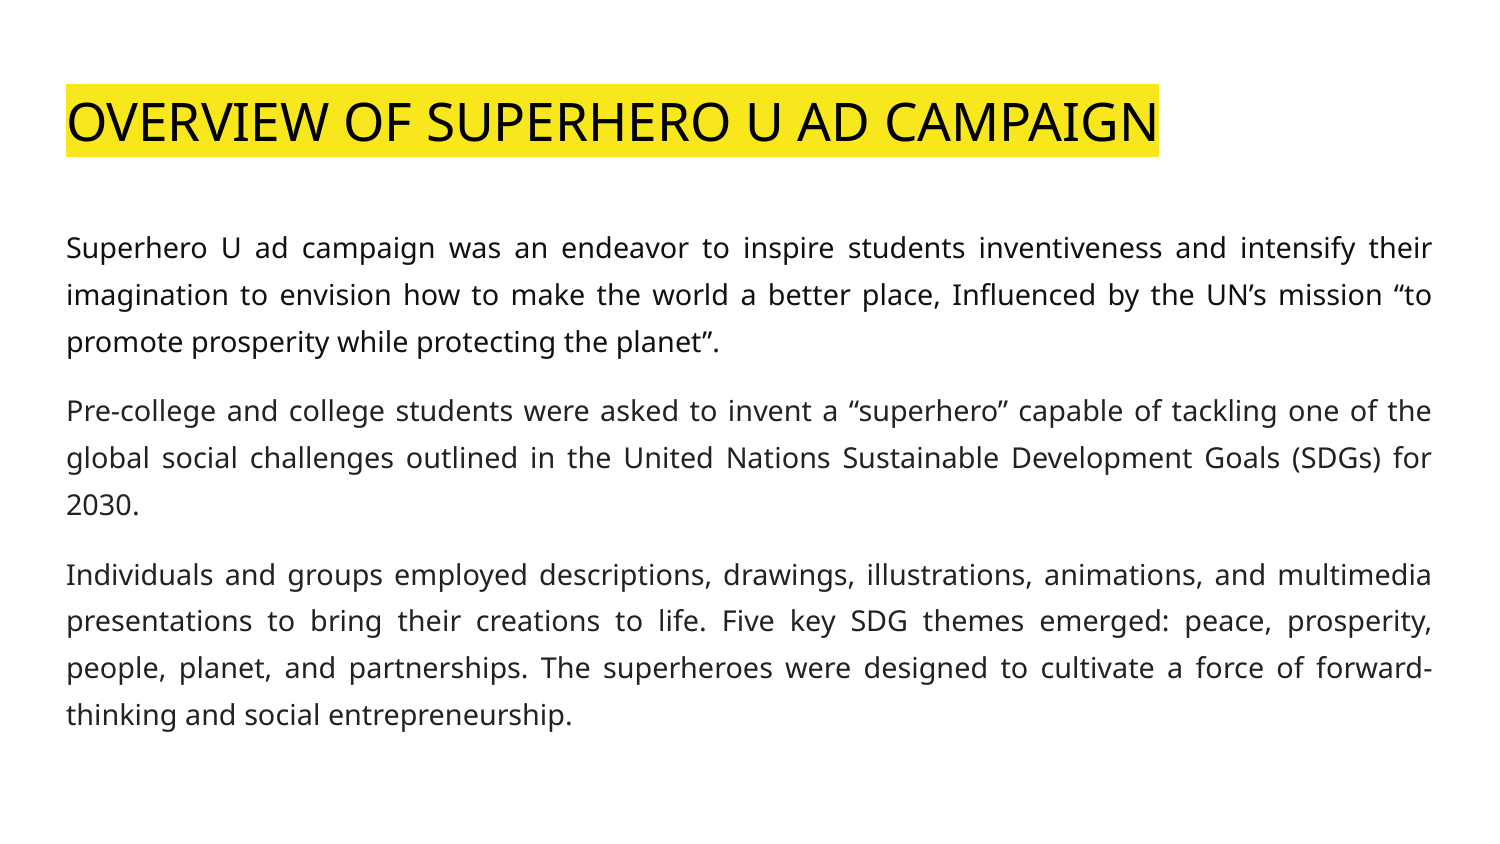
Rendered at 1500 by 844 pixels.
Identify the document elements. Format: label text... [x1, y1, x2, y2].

list Superhero U ad campaign was an endeavor to inspire students inventiveness and intensify their imagination to envision how to make the world a better place, Influenced by the UN’s mission “to promote prosperity while protecting the planet”. Pre-college and college students were asked to invent a “superhero” capable of tackling one of the global social challenges outlined in the United Nations Sustainable Development Goals (SDGs) for 2030. Individuals and groups employed descriptions, drawings, illustrations, animations, and multimedia presentations to bring their creations to life. Five key SDG themes emerged: peace, prosperity, people, planet, and partnerships. The superheroes were designed to cultivate a force of forward-thinking and social entrepreneurship. [51, 202, 1449, 750]
title OVERVIEW OF SUPERHERO U AD CAMPAIGN [51, 72, 1449, 167]
